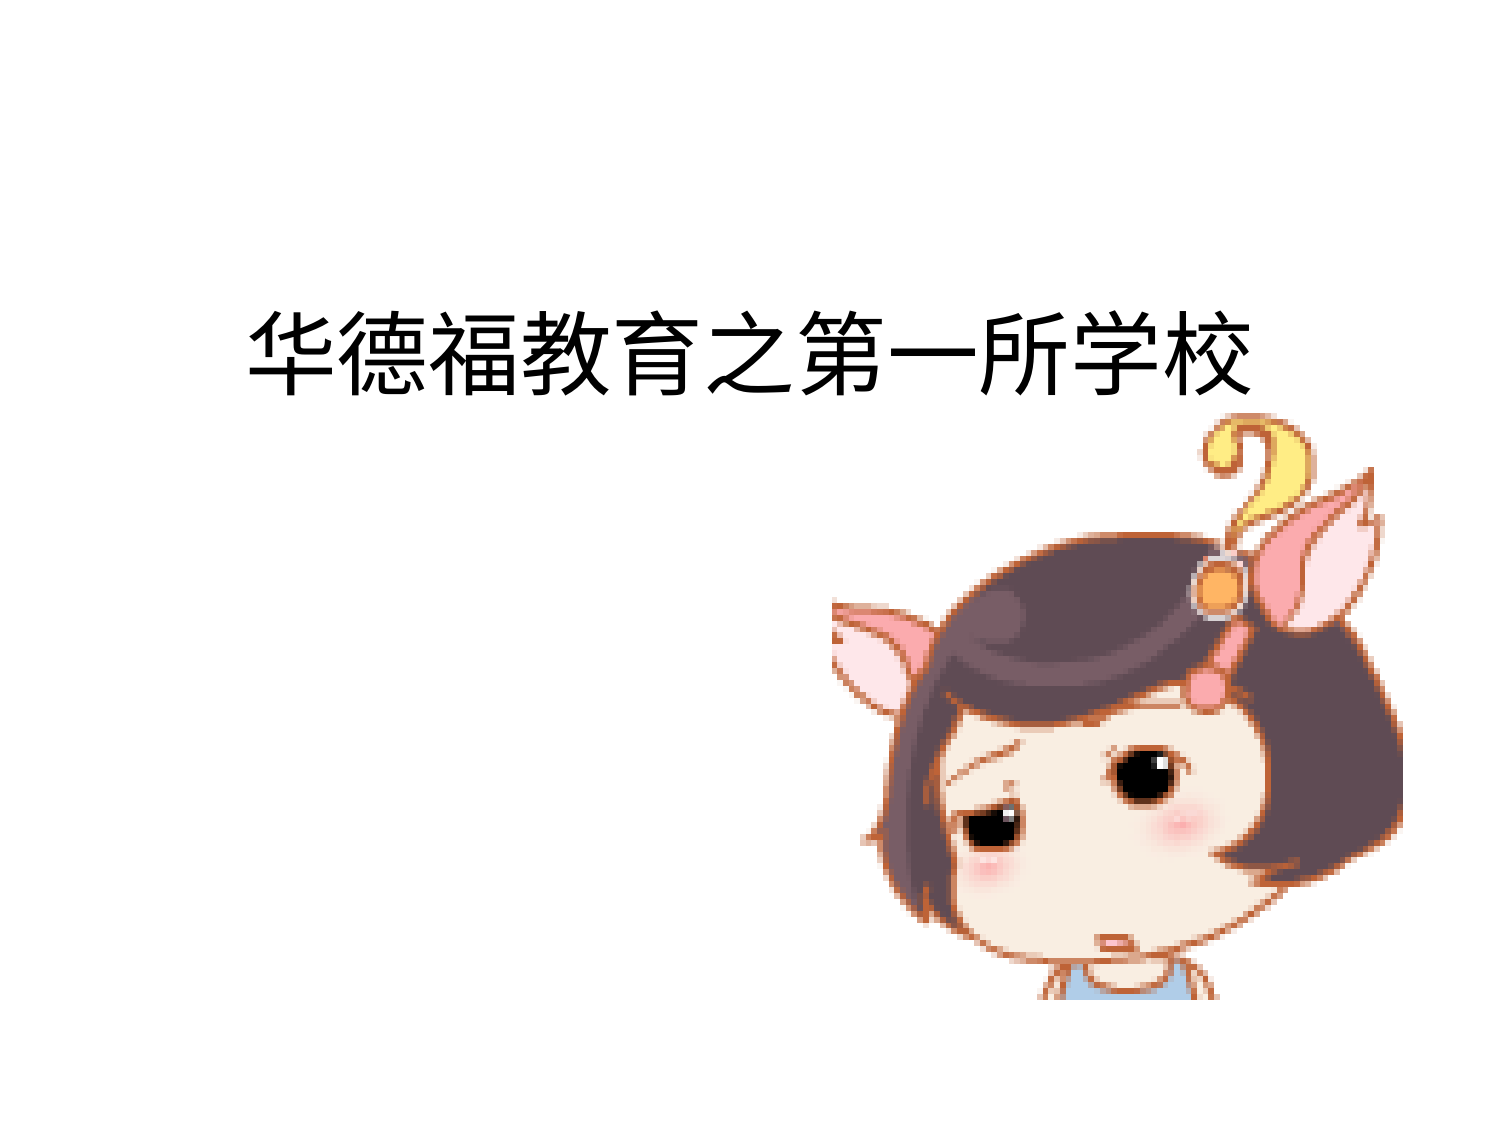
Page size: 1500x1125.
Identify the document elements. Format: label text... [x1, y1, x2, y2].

picture [832, 408, 1403, 1000]
title 华德福教育之第一所学校 [112, 231, 1388, 473]
